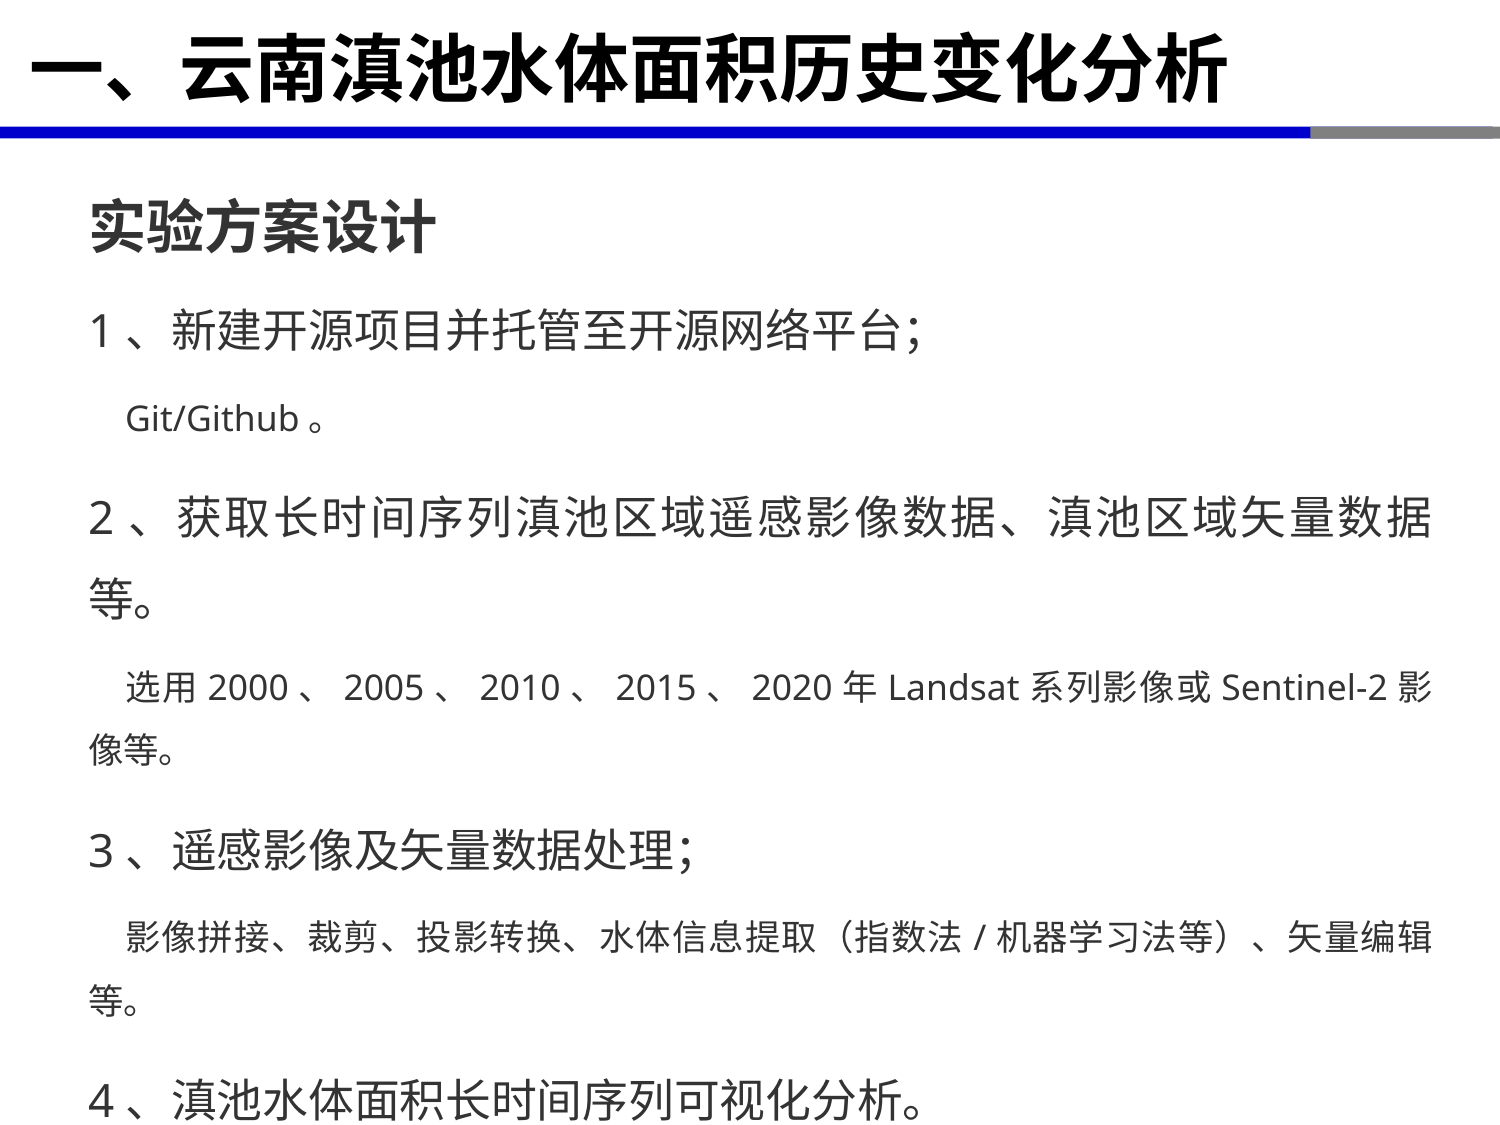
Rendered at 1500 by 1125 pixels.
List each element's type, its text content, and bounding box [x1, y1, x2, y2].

text_box 实验方案设计 [73, 148, 1448, 266]
title 一、云南滇池水体面积历史变化分析 [0, 1, 1479, 132]
text_box 1、新建开源项目并托管至开源网络平台； Git/Github。 2、获取长时间序列滇池区域遥感影像数据、滇池区域矢量数据等。 选用2000、2005、2010、2015、2020年Landsat系列影像或Sentinel-2影像等。 3、遥感影像及矢量数据处理； 影像拼接、裁剪、投影转换、水体信息提取（指数法/机器学习法等）、矢量编辑等。 4、滇池水体面积长时间序列可视化分析。 专题地图制作、可视化统计分析、区域调研归因分析等。 [73, 266, 1448, 1125]
